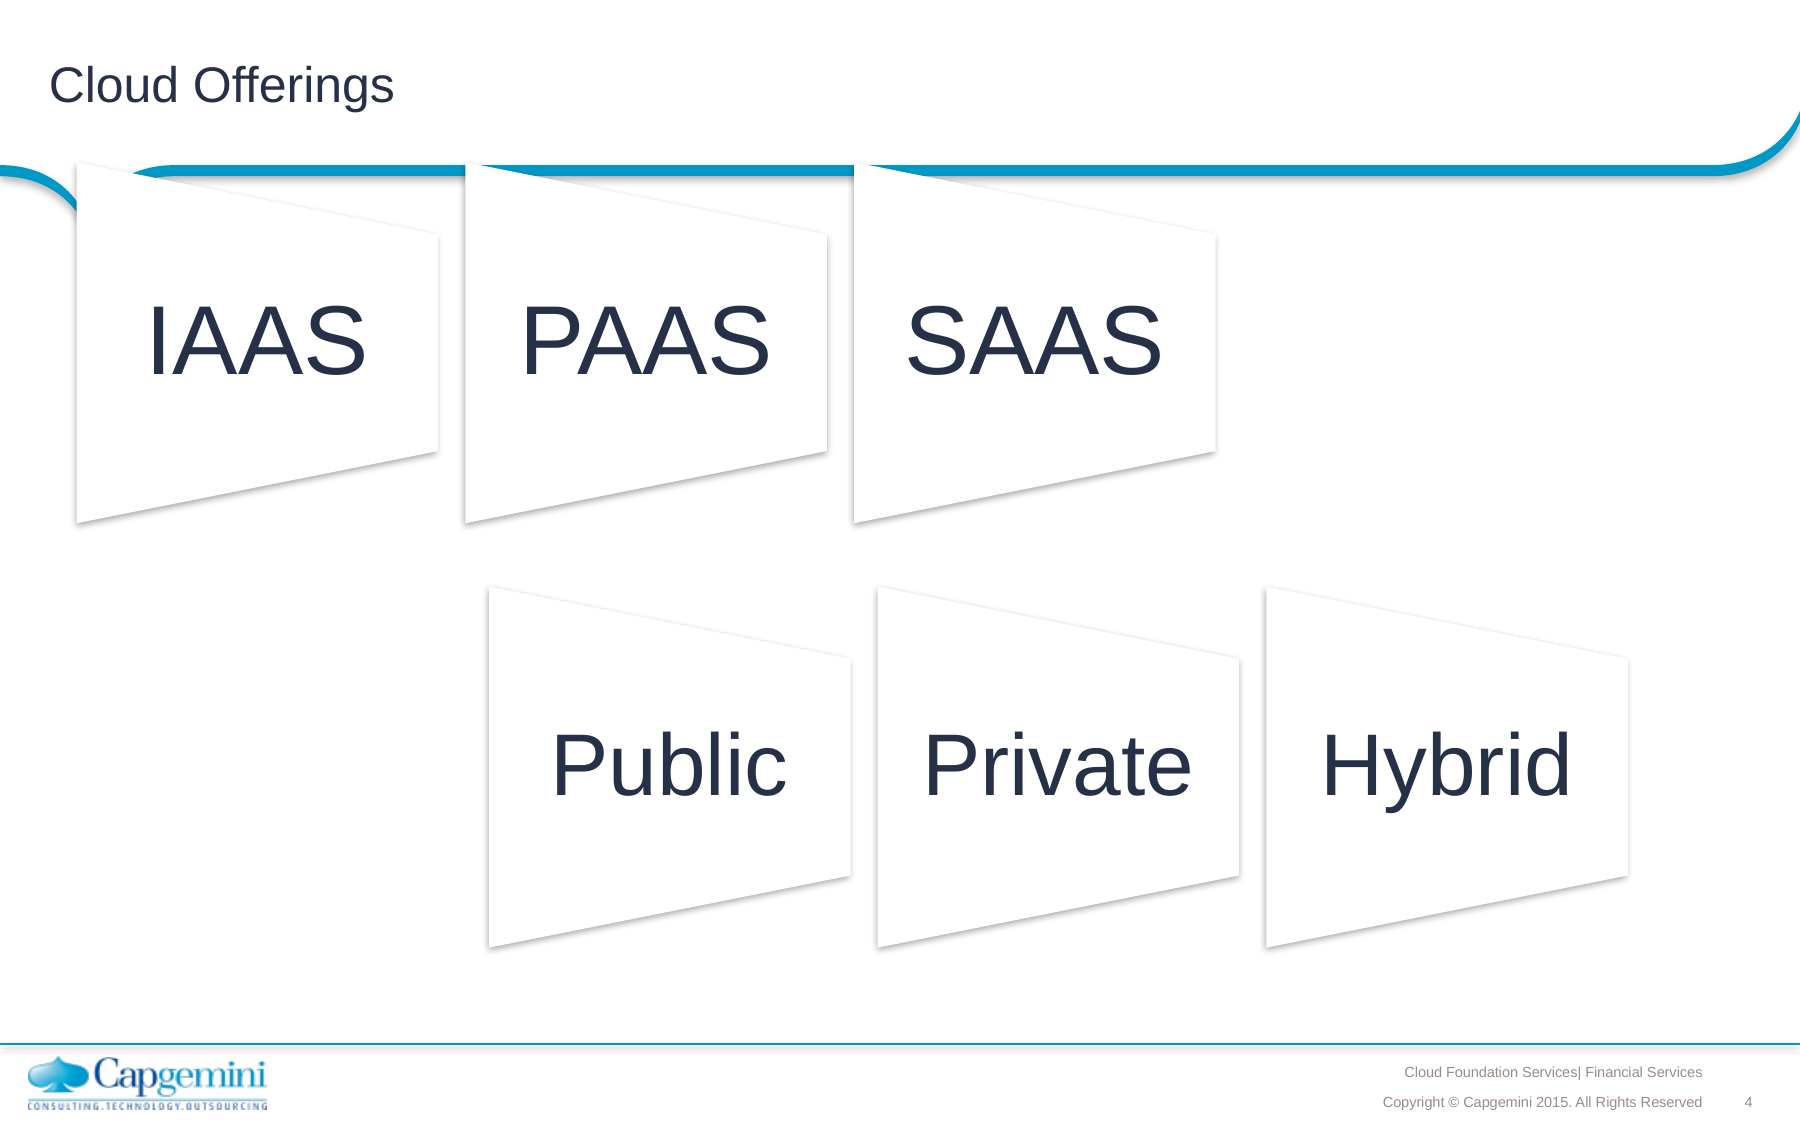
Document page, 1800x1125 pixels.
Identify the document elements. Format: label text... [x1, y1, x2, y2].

title Cloud Offerings [0, 0, 1800, 165]
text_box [488, 586, 1629, 948]
picture [28, 1056, 267, 1110]
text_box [76, 161, 1216, 524]
